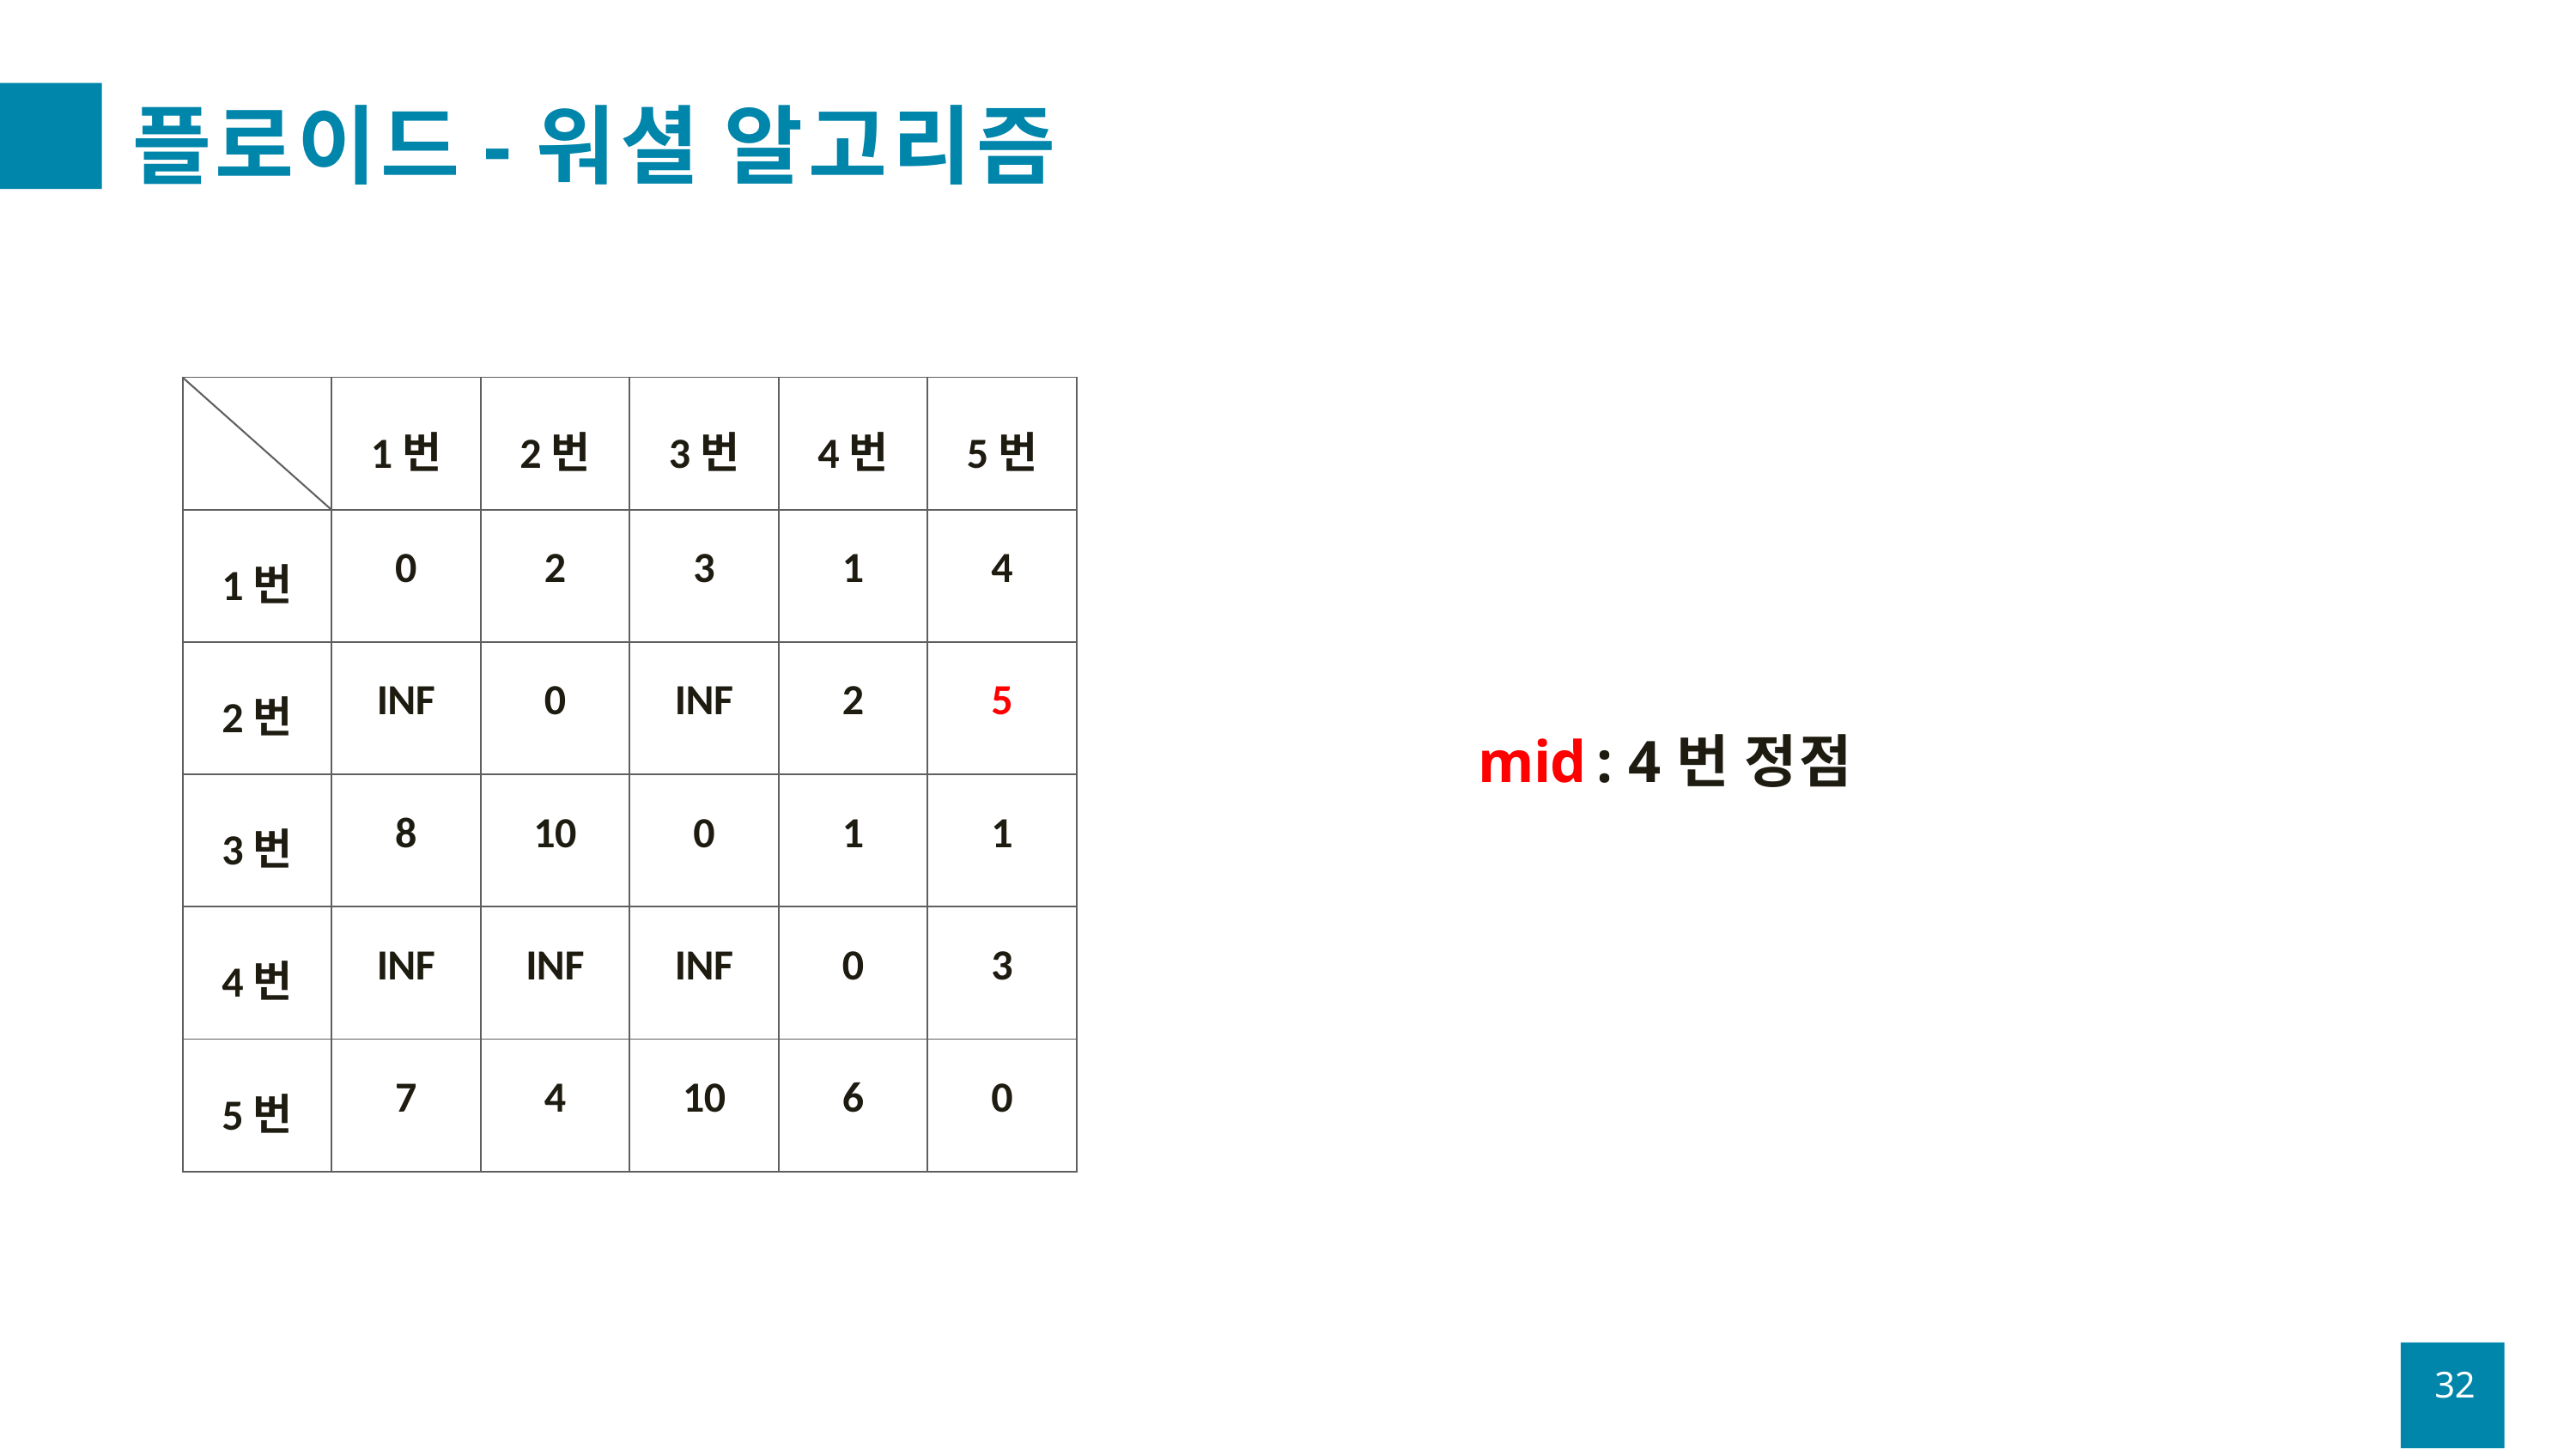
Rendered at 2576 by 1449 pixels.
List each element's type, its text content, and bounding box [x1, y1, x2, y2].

table_cell 0 [332, 511, 480, 641]
table_cell INF [482, 907, 629, 1039]
table_header 4번 [780, 378, 927, 509]
table_cell 6 [780, 1040, 927, 1171]
table_cell 0 [780, 907, 927, 1039]
table_cell 4번 [184, 907, 331, 1039]
table_cell 1 [780, 775, 927, 906]
table_header [184, 379, 329, 509]
table_cell 2 [780, 643, 927, 773]
slide_number 32 [2400, 973, 2505, 1449]
table_header 5번 [928, 378, 1076, 509]
table_cell 0 [482, 643, 629, 773]
title 플로이드-워셜 알고리즘 [131, 20, 2482, 264]
table_cell 3 [630, 511, 778, 641]
table_cell INF [630, 907, 778, 1039]
table_cell 10 [630, 1040, 778, 1171]
table_cell 3 [928, 907, 1076, 1039]
table_cell 4 [928, 511, 1076, 641]
table_cell 10 [482, 775, 629, 906]
text_box mid : 4번 정점 [1476, 723, 1899, 794]
table_cell 0 [928, 1040, 1076, 1171]
table_cell 1번 [184, 511, 331, 641]
table_cell 0 [630, 775, 778, 906]
table_cell 2 [482, 511, 629, 641]
table_cell 4 [482, 1040, 629, 1171]
table_header 3번 [630, 378, 778, 509]
table_cell 7 [332, 1040, 480, 1171]
table_cell 5 [928, 643, 1076, 773]
table_cell INF [630, 643, 778, 773]
table_header 2번 [482, 378, 629, 509]
table_cell INF [332, 907, 480, 1039]
table_cell 1 [928, 775, 1076, 906]
table_cell 2번 [184, 643, 331, 773]
table_cell 5번 [184, 1040, 331, 1171]
table_cell 3번 [184, 775, 331, 906]
table_header [185, 378, 331, 508]
table_cell INF [332, 643, 480, 773]
table_cell 8 [332, 775, 480, 906]
table_cell 1 [780, 511, 927, 641]
table_header 1번 [332, 378, 480, 509]
